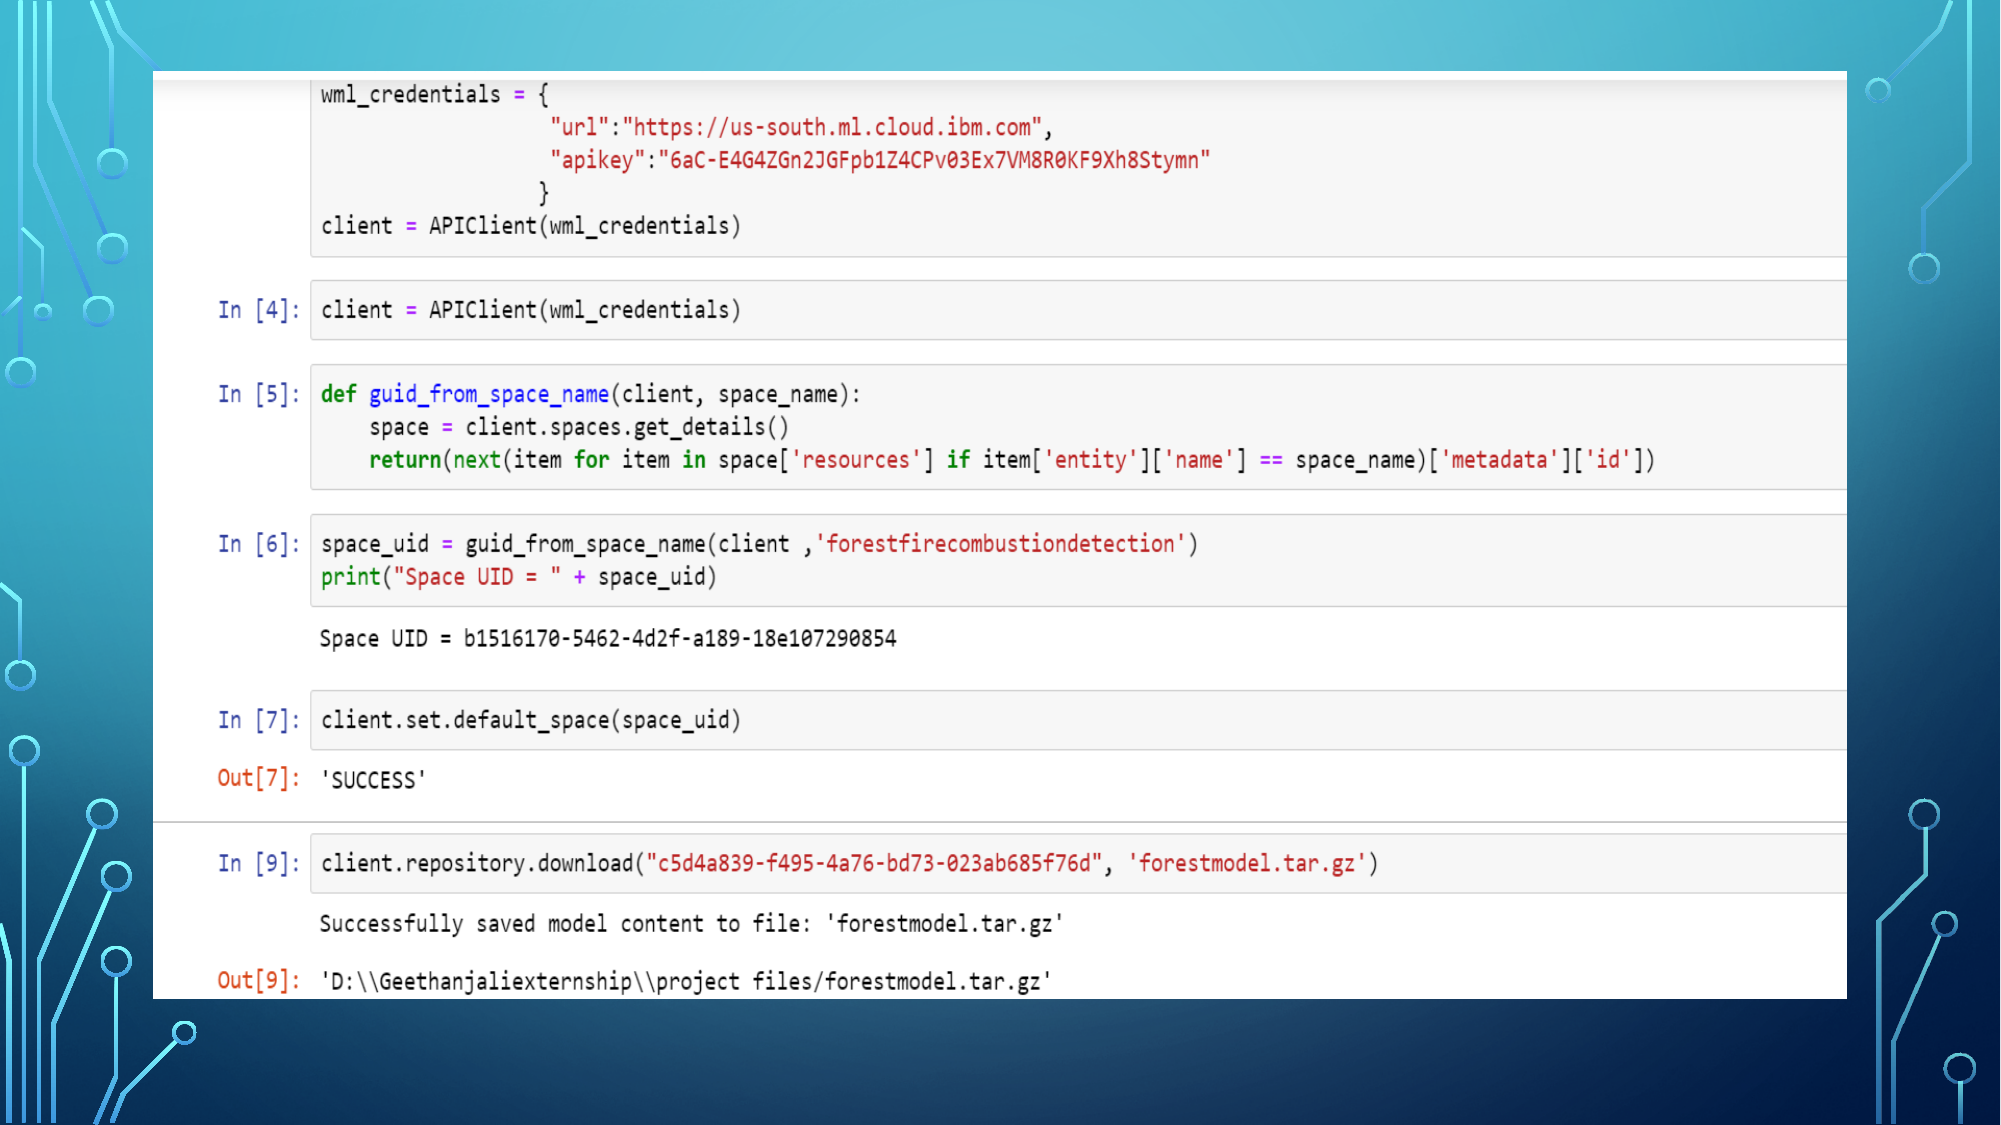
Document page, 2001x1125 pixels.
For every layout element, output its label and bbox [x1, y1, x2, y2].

picture [152, 71, 1848, 999]
